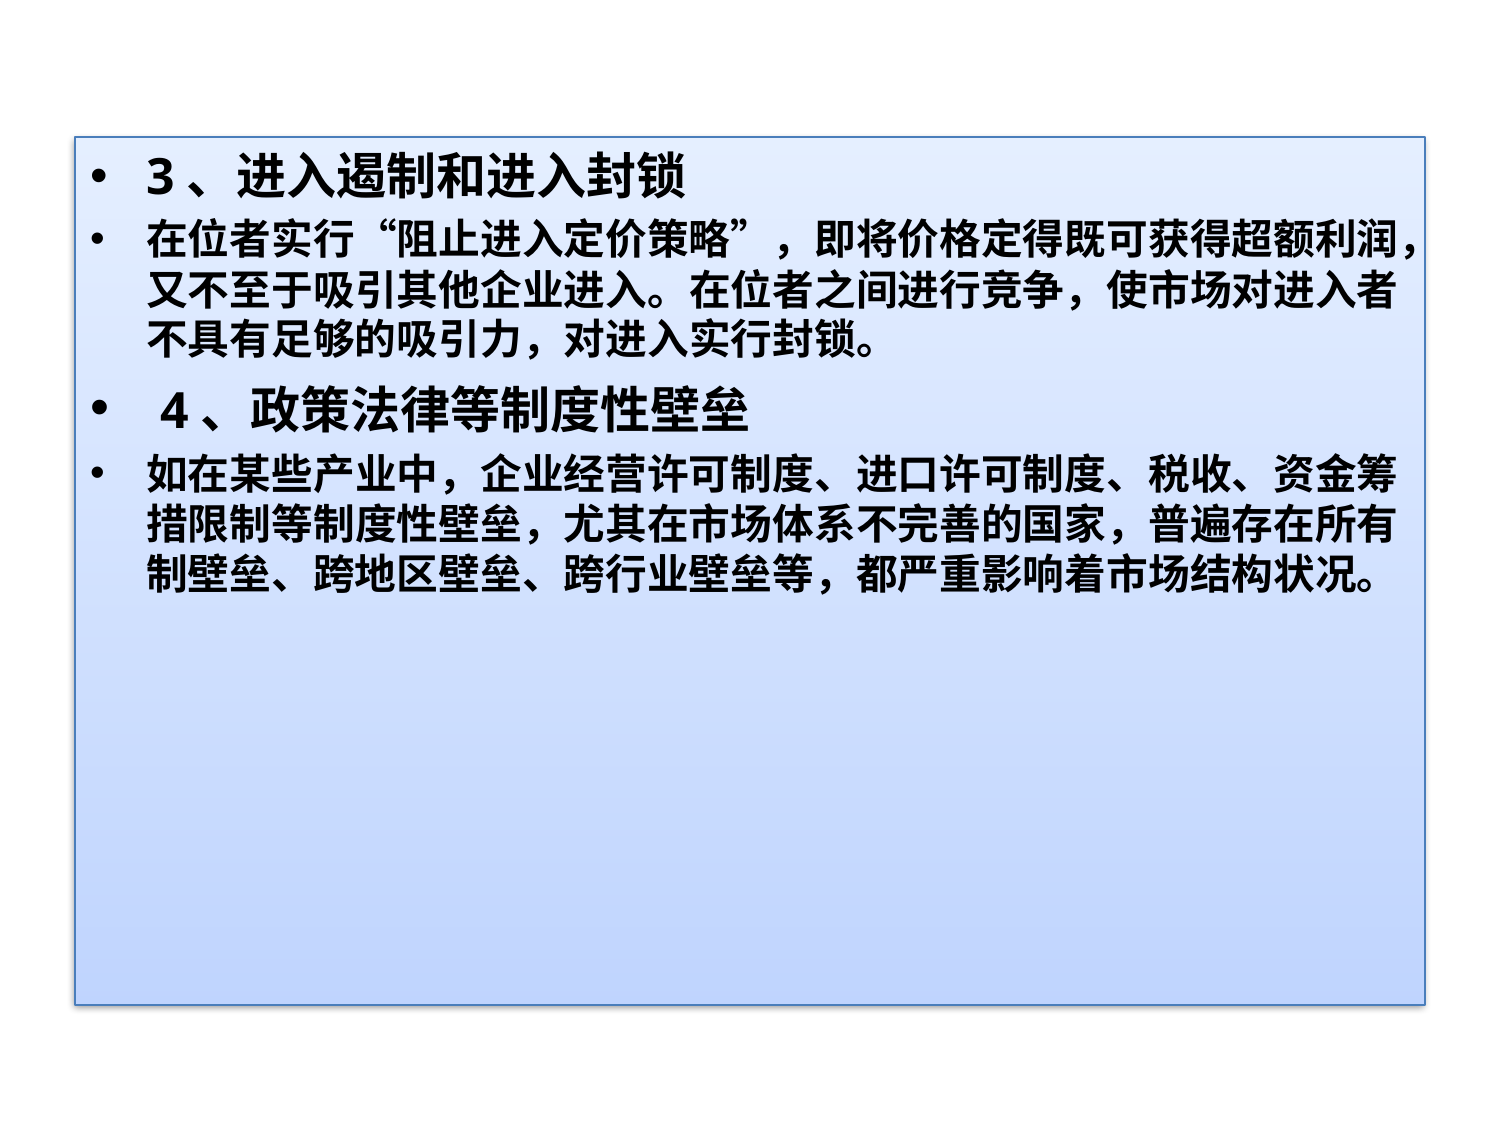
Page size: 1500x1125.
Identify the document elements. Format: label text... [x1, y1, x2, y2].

list 3、进入遏制和进入封锁 在位者实行“阻止进入定价策略”，即将价格定得既可获得超额利润，又不至于吸引其他企业进入。在位者之间进行竞争，使市场对进入者不具有足够的吸引力，对进入实行封锁。 4、政策法律等制度性壁垒 如在某些产业中，企业经营许可制度、进口许可制度、税收、资金筹措限制等制度性壁垒，尤其在市场体系不完善的国家，普遍存在所有制壁垒、跨地区壁垒、跨行业壁垒等，都严重影响着市场结构状况。 [74, 136, 1426, 1006]
